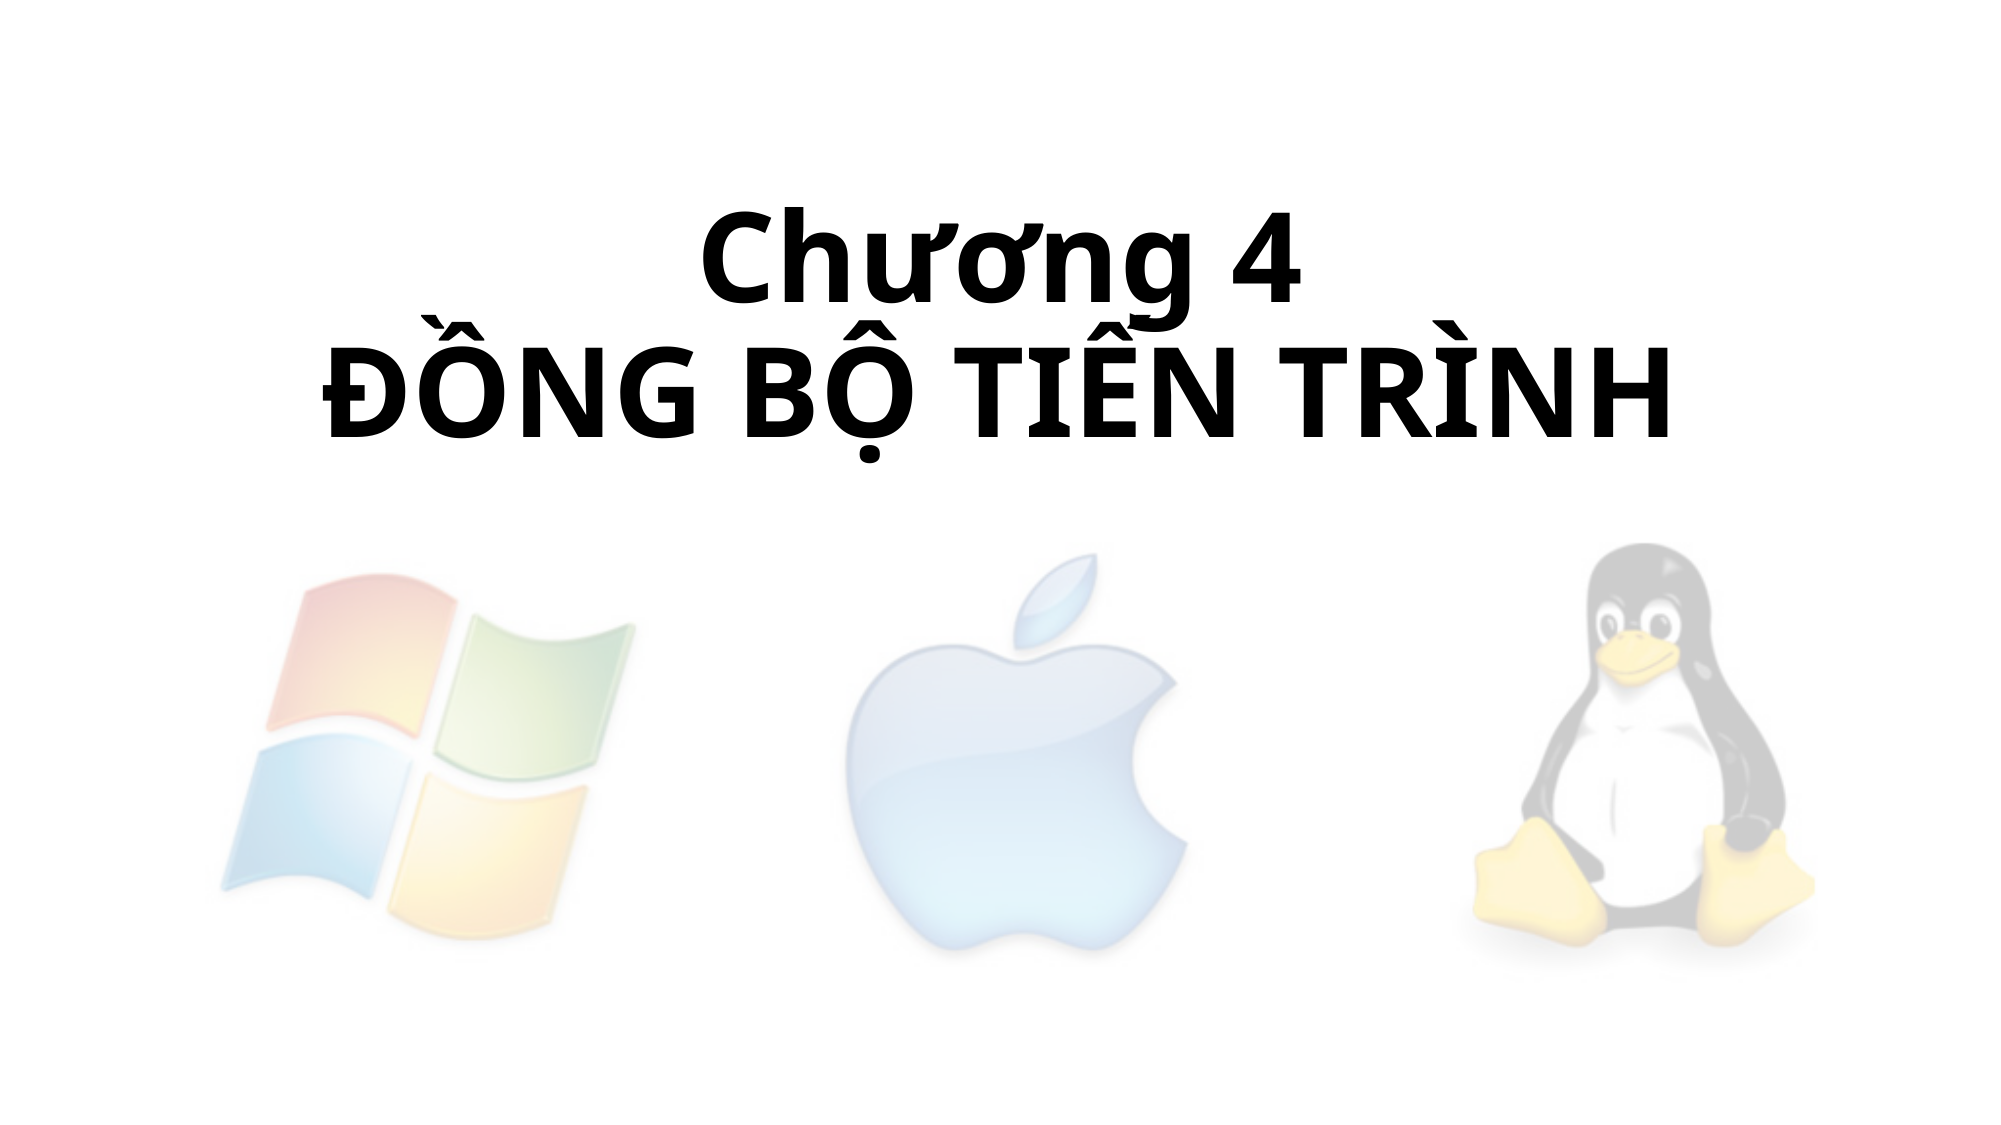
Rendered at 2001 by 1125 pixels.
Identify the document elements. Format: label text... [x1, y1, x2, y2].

subtitle [249, 590, 1750, 863]
title Chương 4 ĐỒNG BỘ TIẾN TRÌNH [249, 186, 1750, 472]
